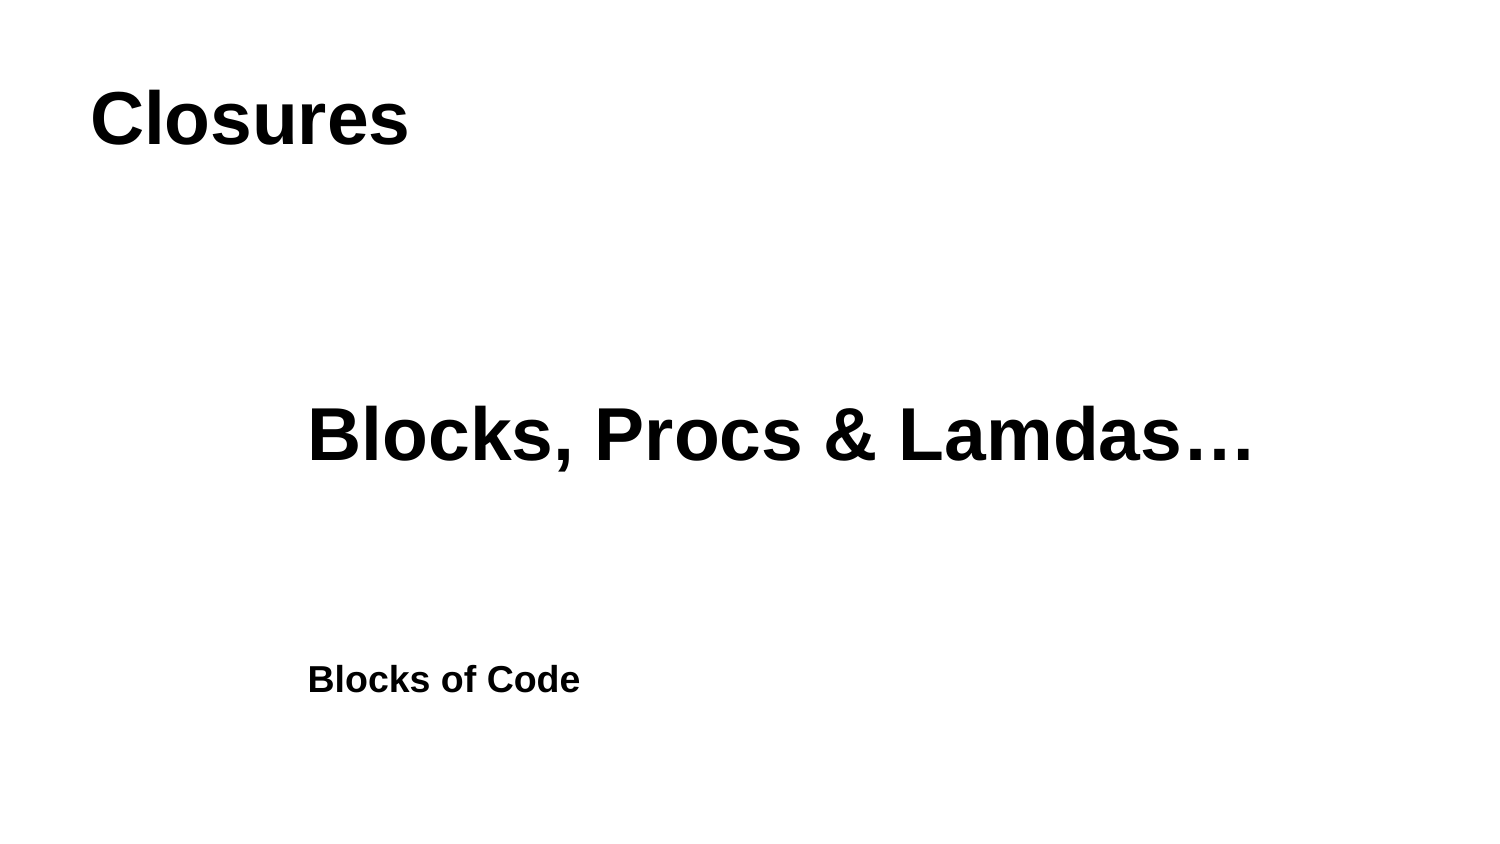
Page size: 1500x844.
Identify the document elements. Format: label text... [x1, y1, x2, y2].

title Closures [75, 33, 1425, 175]
list Blocks, Procs & Lamdas… Blocks of Code [292, 370, 1348, 727]
